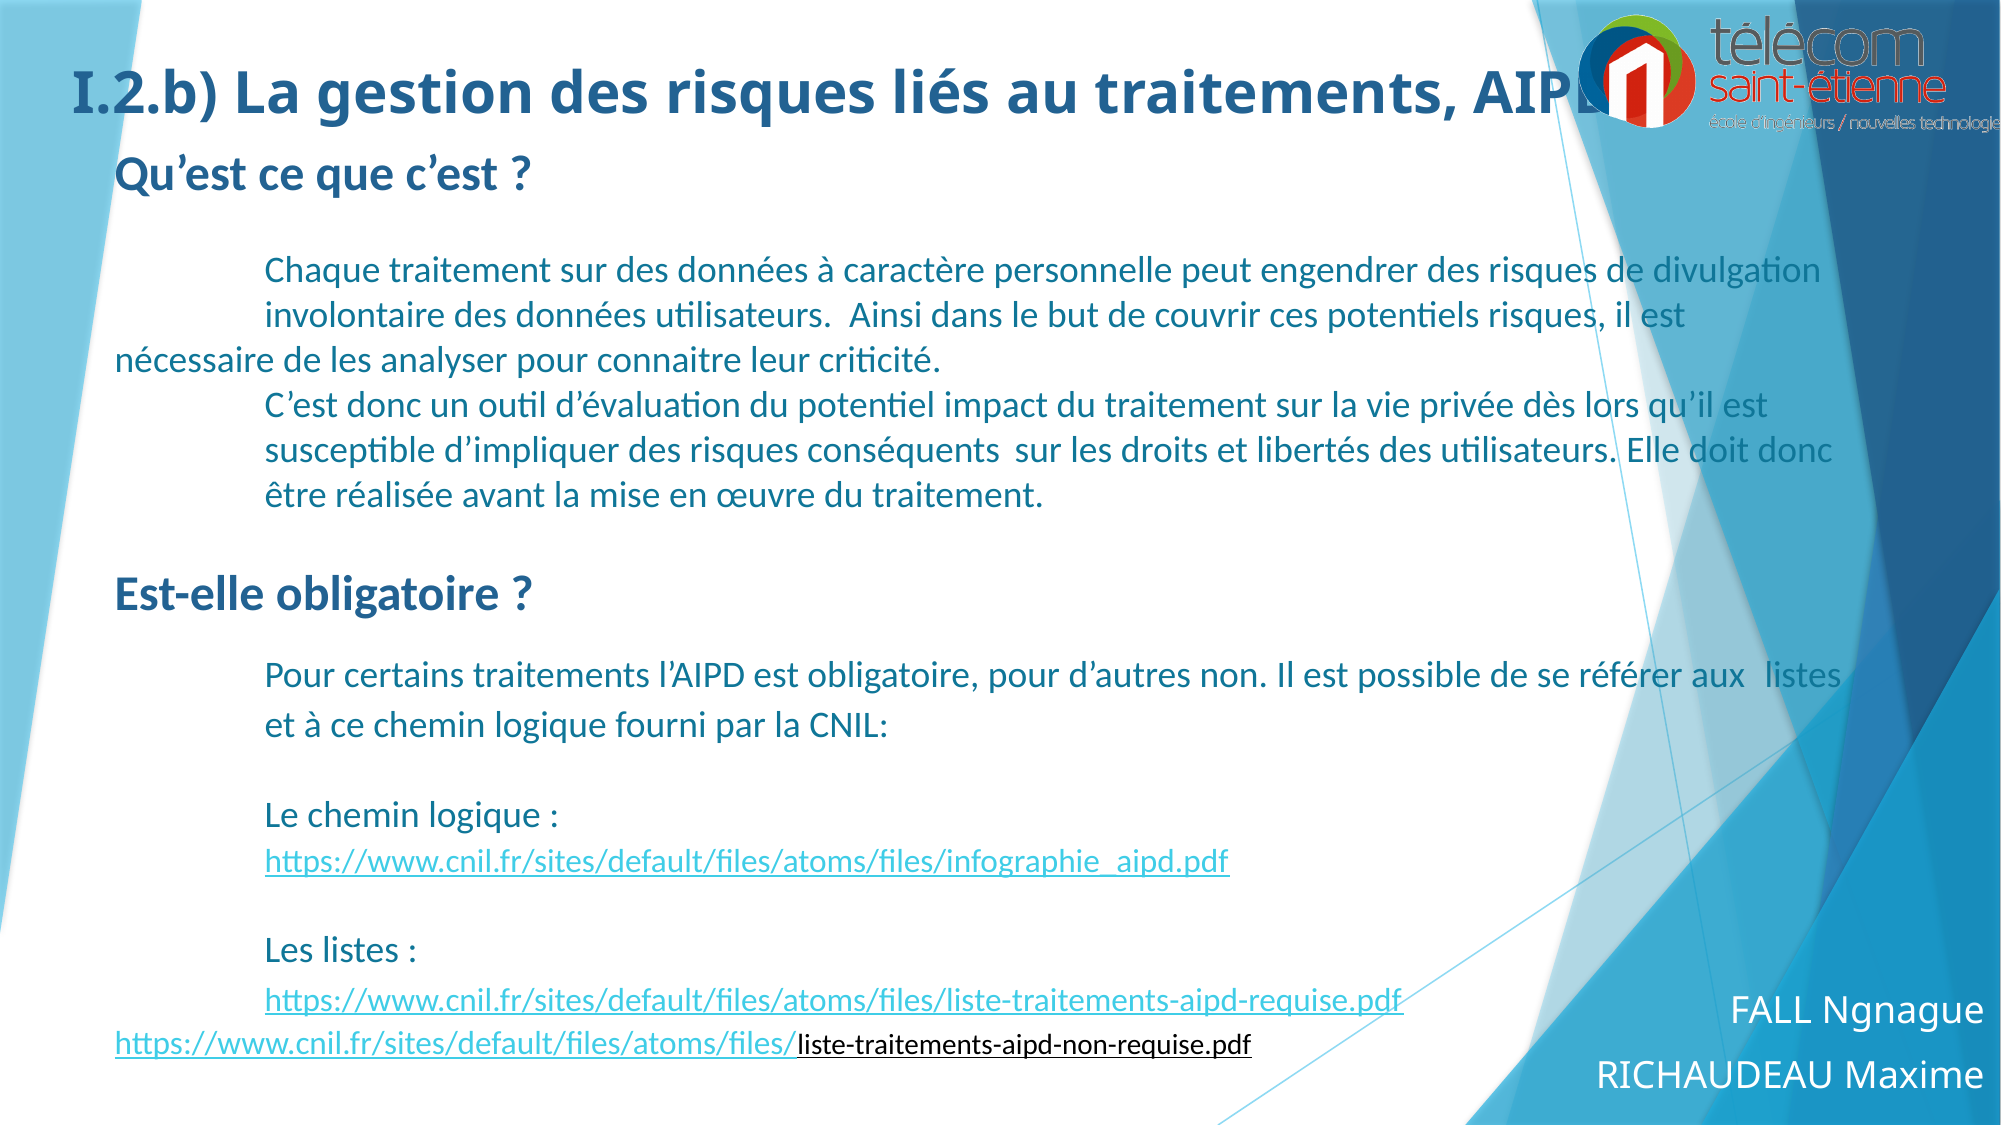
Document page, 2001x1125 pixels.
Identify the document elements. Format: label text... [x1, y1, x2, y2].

subtitle FALL Ngnague RICHAUDEAU Maxime [1866, 978, 2000, 1123]
title I.2.b) La gestion des risques liés au traitements, AIPD [48, 0, 1558, 180]
picture [1560, 0, 2000, 146]
text_box Qu’est ce que c’est ? Chaque traitement sur des données à caractère personnelle peut engendrer des risques de divulgation involontaire des données utilisateurs. Ainsi dans le but de couvrir ces potentiels risques, il est nécessaire de les analyser pour connaitre leur criticité. C’est donc un outil d’évaluation du potentiel impact du traitement sur la vie privée dès lors qu’il est susceptible d’impliquer des risques conséquents sur les droits et libertés des utilisateurs. Elle doit donc être réalisée avant la mise en œuvre du traitement. Est-elle obligatoire ? Pour certains traitements l’AIPD est obligatoire, pour d’autres non. Il est possible de se référer aux listes et à ce chemin logique fourni par la CNIL: Le chemin logique : https://www.cnil.fr/sites/default/files/atoms/files/infographie_aipd.pdf Les listes : https://www.cnil.fr/sites/default/files/atoms/files/liste-traitements-aipd-requise.pdf https://www.cnil.fr/sites/default/files/atoms/files/liste-traitements-aipd-non-requise.pdf [99, 132, 1866, 1125]
